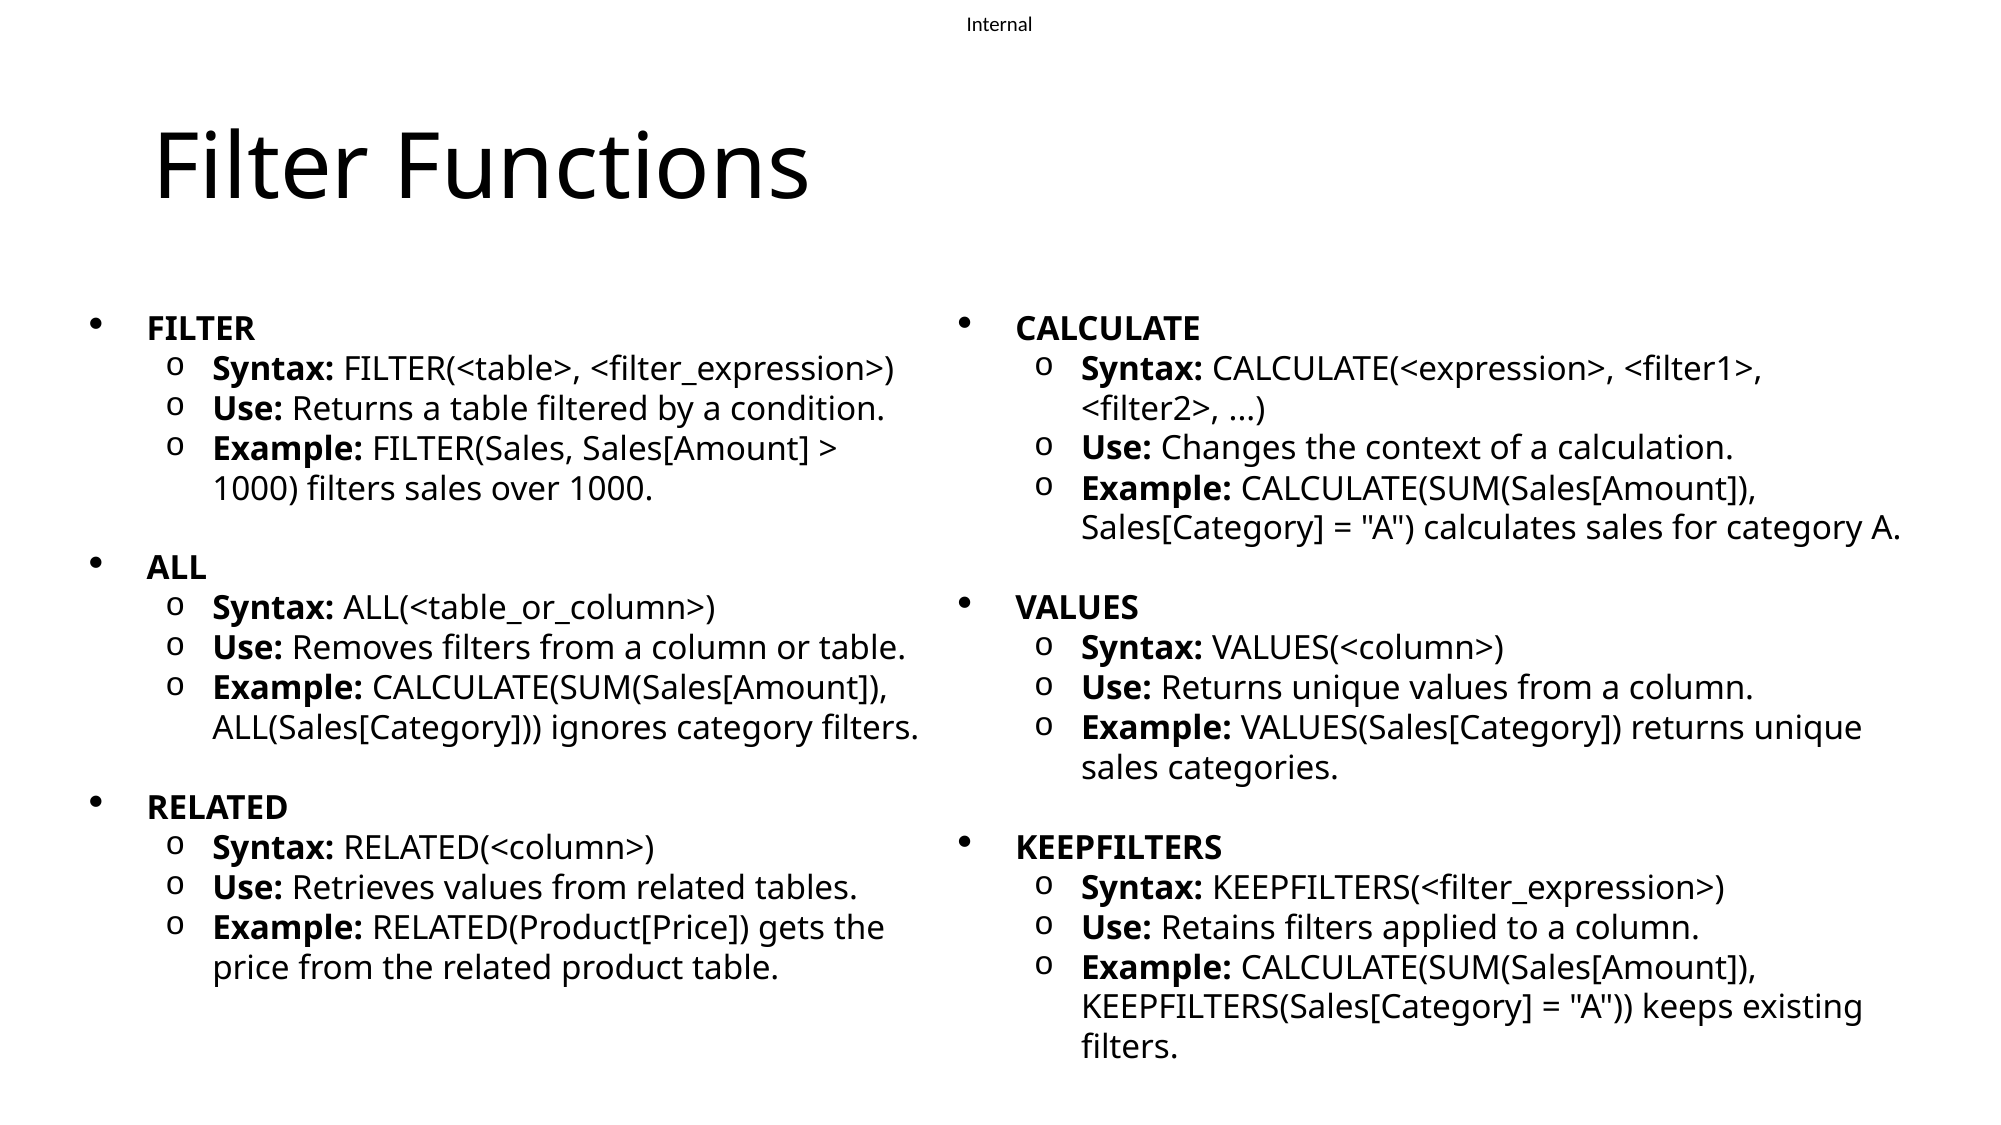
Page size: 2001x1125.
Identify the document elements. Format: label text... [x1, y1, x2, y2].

title Filter Functions [137, 59, 1863, 259]
text_box CALCULATE Syntax: CALCULATE(<expression>, <filter1>, <filter2>, ...) Use: Changes the context of a calculation. Example: CALCULATE(SUM(Sales[Amount]), Sales[Category] = "A") calculates sales for category A. VALUES Syntax: VALUES(<column>) Use: Returns unique values from a column. Example: VALUES(Sales[Category]) returns unique sales categories. KEEPFILTERS Syntax: KEEPFILTERS(<filter_expression>) Use: Retains filters applied to a column. Example: CALCULATE(SUM(Sales[Amount]), KEEPFILTERS(Sales[Category] = "A")) keeps existing filters. [944, 259, 1945, 1113]
text_box FILTER Syntax: FILTER(<table>, <filter_expression>) Use: Returns a table filtered by a condition. Example: FILTER(Sales, Sales[Amount] > 1000) filters sales over 1000. ALL Syntax: ALL(<table_or_column>) Use: Removes filters from a column or table. Example: CALCULATE(SUM(Sales[Amount]), ALL(Sales[Category])) ignores category filters. RELATED Syntax: RELATED(<column>) Use: Retrieves values from related tables. Example: RELATED(Product[Price]) gets the price from the related product table. [75, 259, 944, 1024]
